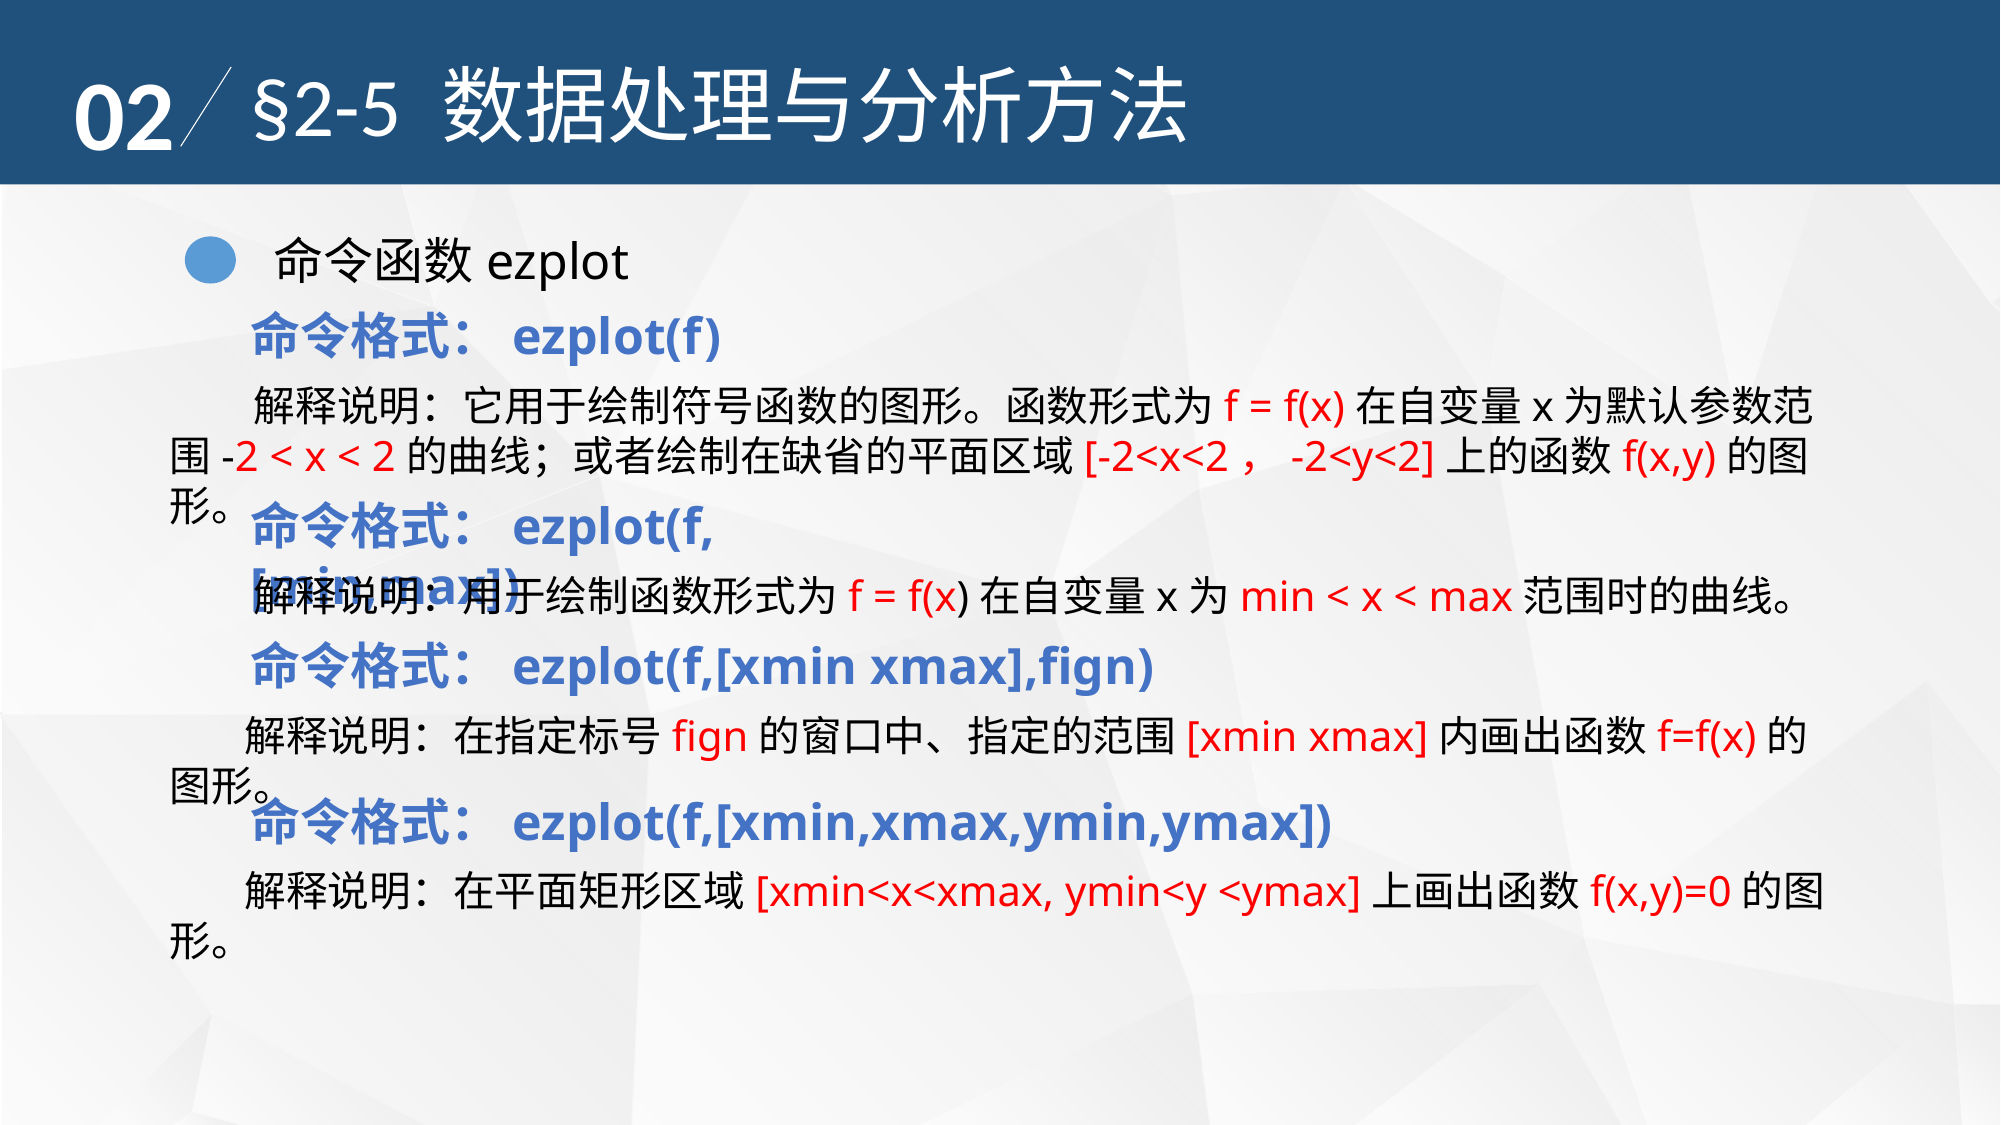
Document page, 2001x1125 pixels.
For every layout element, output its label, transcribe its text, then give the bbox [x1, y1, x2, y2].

text_box 命令格式：ezplot(f) [235, 297, 844, 372]
text_box 命令函数ezplot [235, 222, 698, 298]
text_box 解释说明：用于绘制函数形式为f = f(x)在自变量x为min < x < max范围时的曲线。 [154, 562, 1846, 628]
text_box 命令格式：ezplot(f,[min,max]) [235, 487, 969, 562]
text_box 命令格式：ezplot(f,[xmin xmax],fign) [235, 627, 1183, 702]
list §2-5 数据处理与分析方法 [235, 57, 1265, 139]
list 02 [59, 57, 201, 223]
text_box 解释说明：在平面矩形区域[xmin<x<xmax, ymin<y <ymax]上画出函数f(x,y)=0的图形。 [154, 857, 1846, 973]
text_box 解释说明：它用于绘制符号函数的图形。函数形式为f = f(x)在自变量x为默认参数范围-2 < x < 2的曲线；或者绘制在缺省的平面区域[-2<x<2，-2<y<2]上的函数f(x,y)的图形。 [154, 372, 1846, 538]
text_box 命令格式：ezplot(f,[xmin,xmax,ymin,ymax]) [235, 818, 1574, 857]
text_box 解释说明：在指定标号fign的窗口中、指定的范围[xmin xmax]内画出函数f=f(x)的图形。 [154, 702, 1846, 818]
picture [0, 0, 2001, 1125]
text_box [183, 235, 235, 285]
